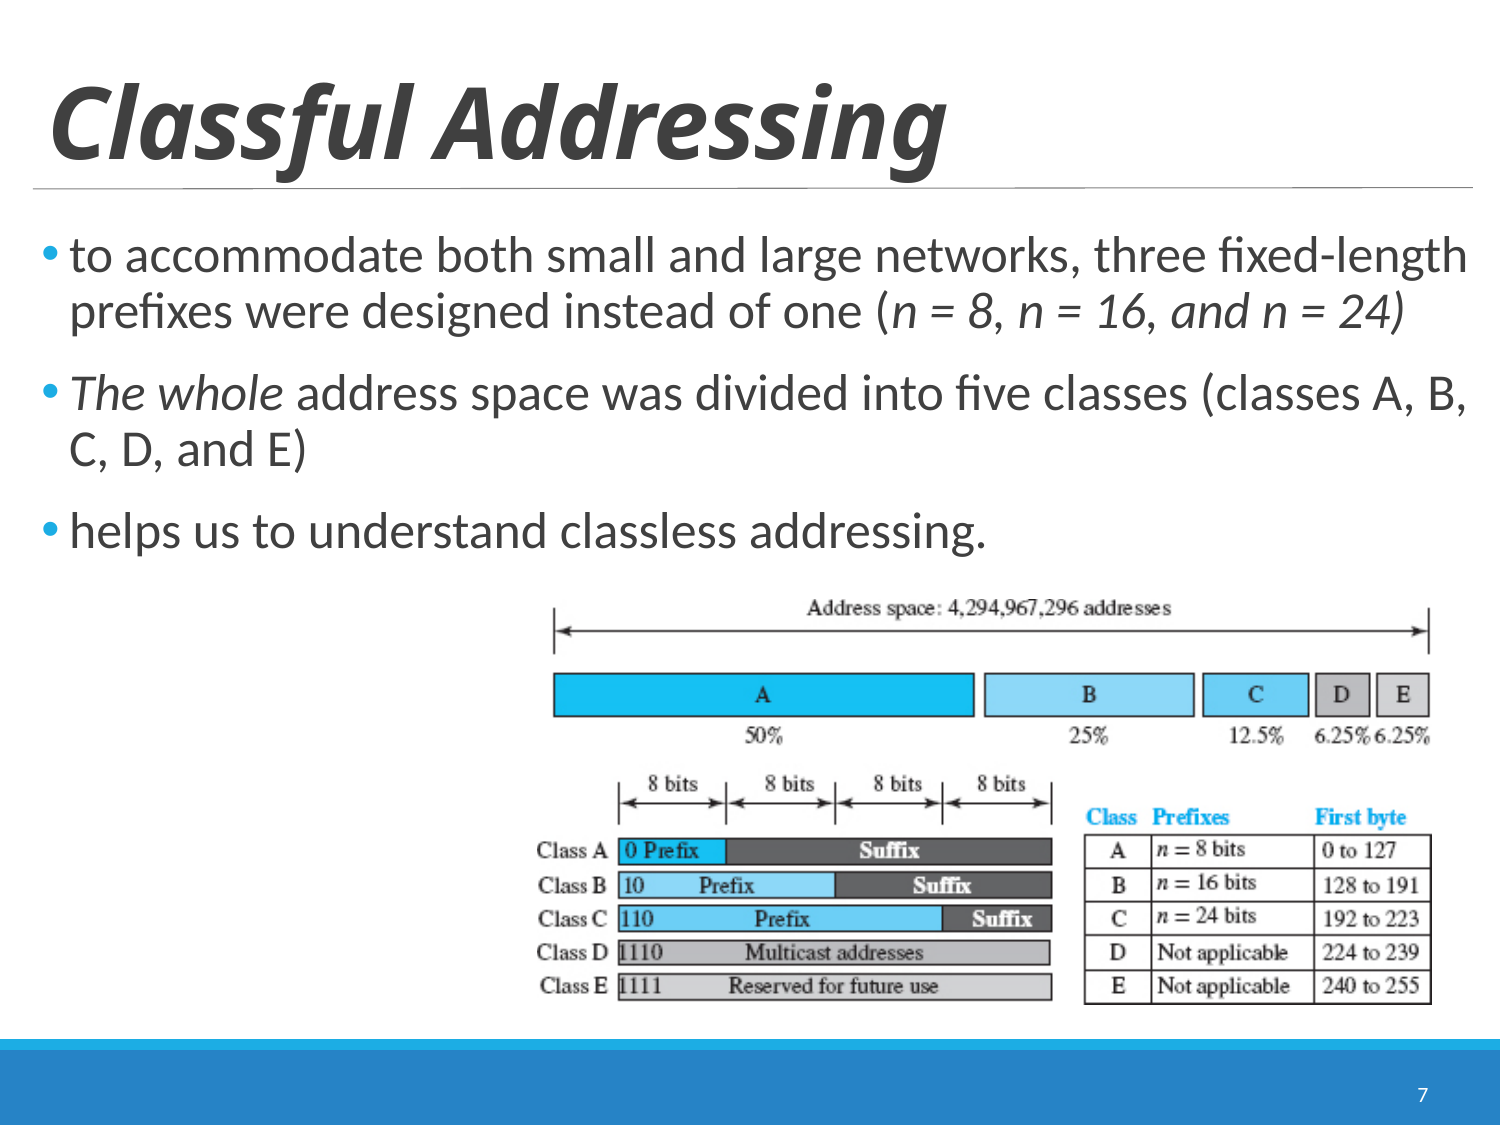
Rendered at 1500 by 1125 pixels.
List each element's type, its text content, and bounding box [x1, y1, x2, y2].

picture [536, 599, 1433, 1006]
list to accommodate both small and large networks, three fixed-length prefixes were designed instead of one (n = 8, n = 16, and n = 24) The whole address space was divided into five classes (classes A, B, C, D, and E) helps us to understand classless addressing. [32, 220, 1473, 625]
title Classful Addressing [32, 37, 1473, 188]
